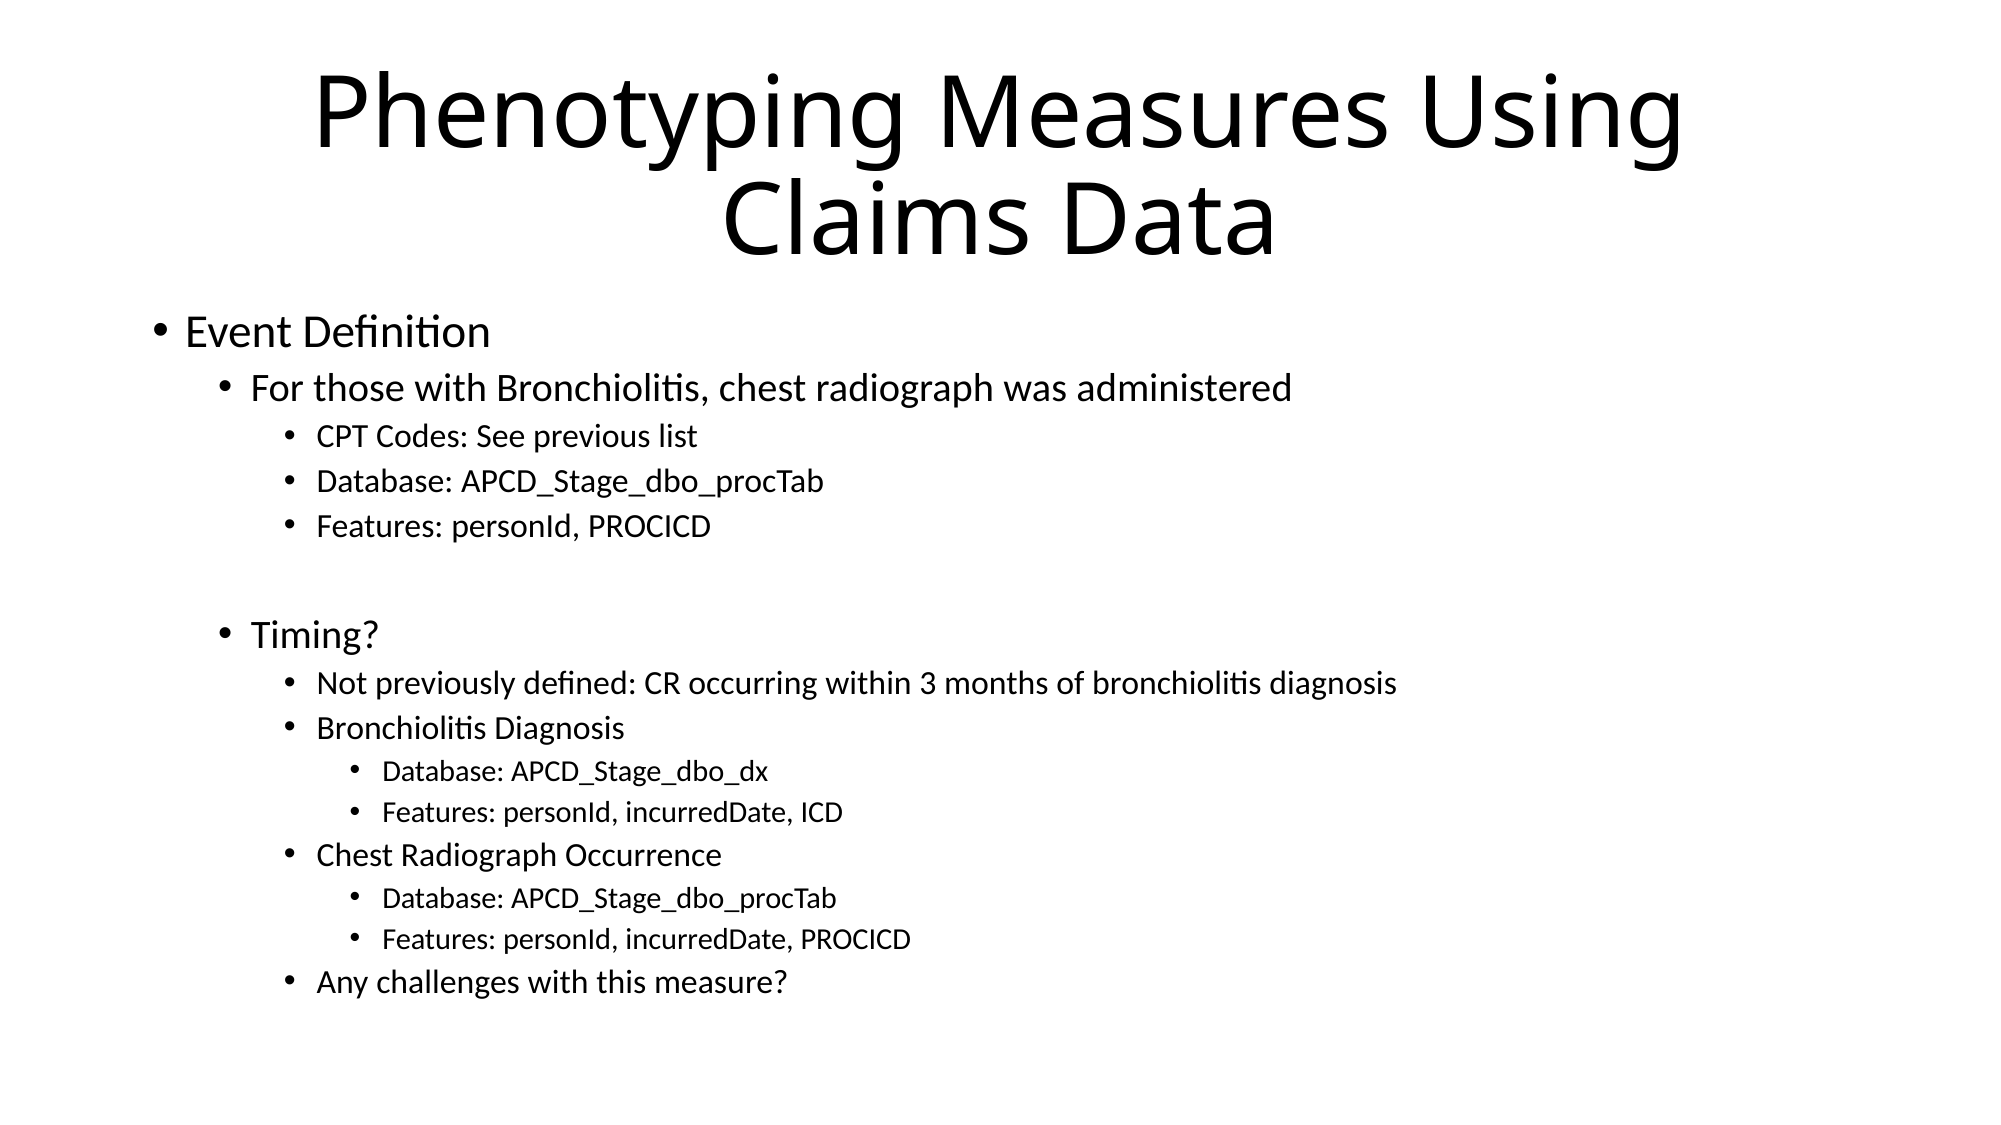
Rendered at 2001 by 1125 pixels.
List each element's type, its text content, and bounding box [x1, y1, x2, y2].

list Event Definition For those with Bronchiolitis, chest radiograph was administered CPT Codes: See previous list Database: APCD_Stage_dbo_procTab Features: personId, PROCICD Timing? Not previously defined: CR occurring within 3 months of bronchiolitis diagnosis Bronchiolitis Diagnosis Database: APCD_Stage_dbo_dx Features: personId, incurredDate, ICD Chest Radiograph Occurrence Database: APCD_Stage_dbo_procTab Features: personId, incurredDate, PROCICD Any challenges with this measure? [137, 299, 1863, 1014]
title Phenotyping Measures Using Claims Data [137, 59, 1863, 278]
